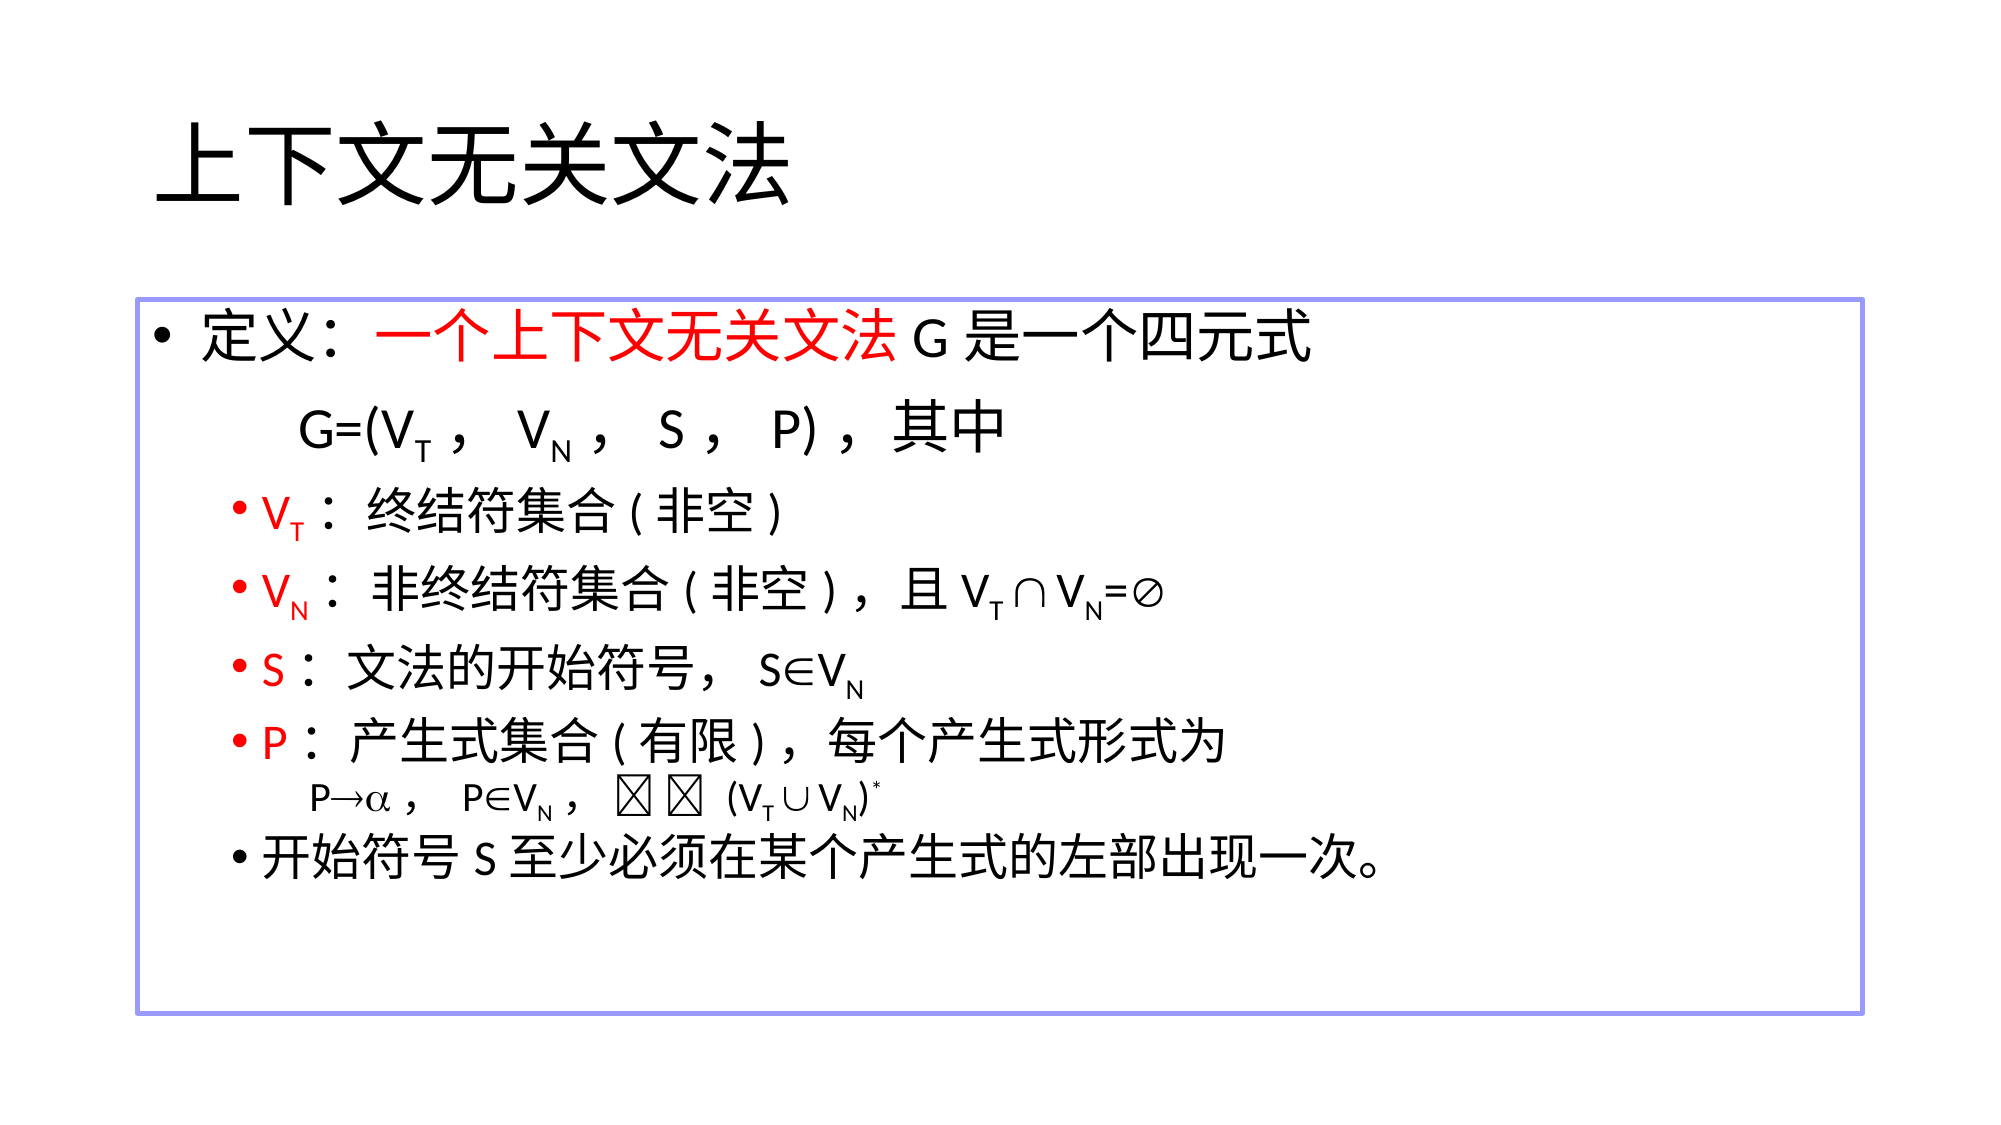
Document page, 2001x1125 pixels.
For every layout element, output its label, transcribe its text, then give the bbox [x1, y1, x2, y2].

title 上下文无关文法 [137, 59, 1863, 278]
list 定义：一个上下文无关文法G是一个四元式 G=(VT，VN，S，P)，其中 VT：终结符集合(非空) VN：非终结符集合(非空)，且VT  VN= S：文法的开始符号，SVN P：产生式集合(有限)，每个产生式形式为 P， PVN，   (VT  VN)* 开始符号S至少必须在某个产生式的左部出现一次。 [137, 299, 1863, 1014]
